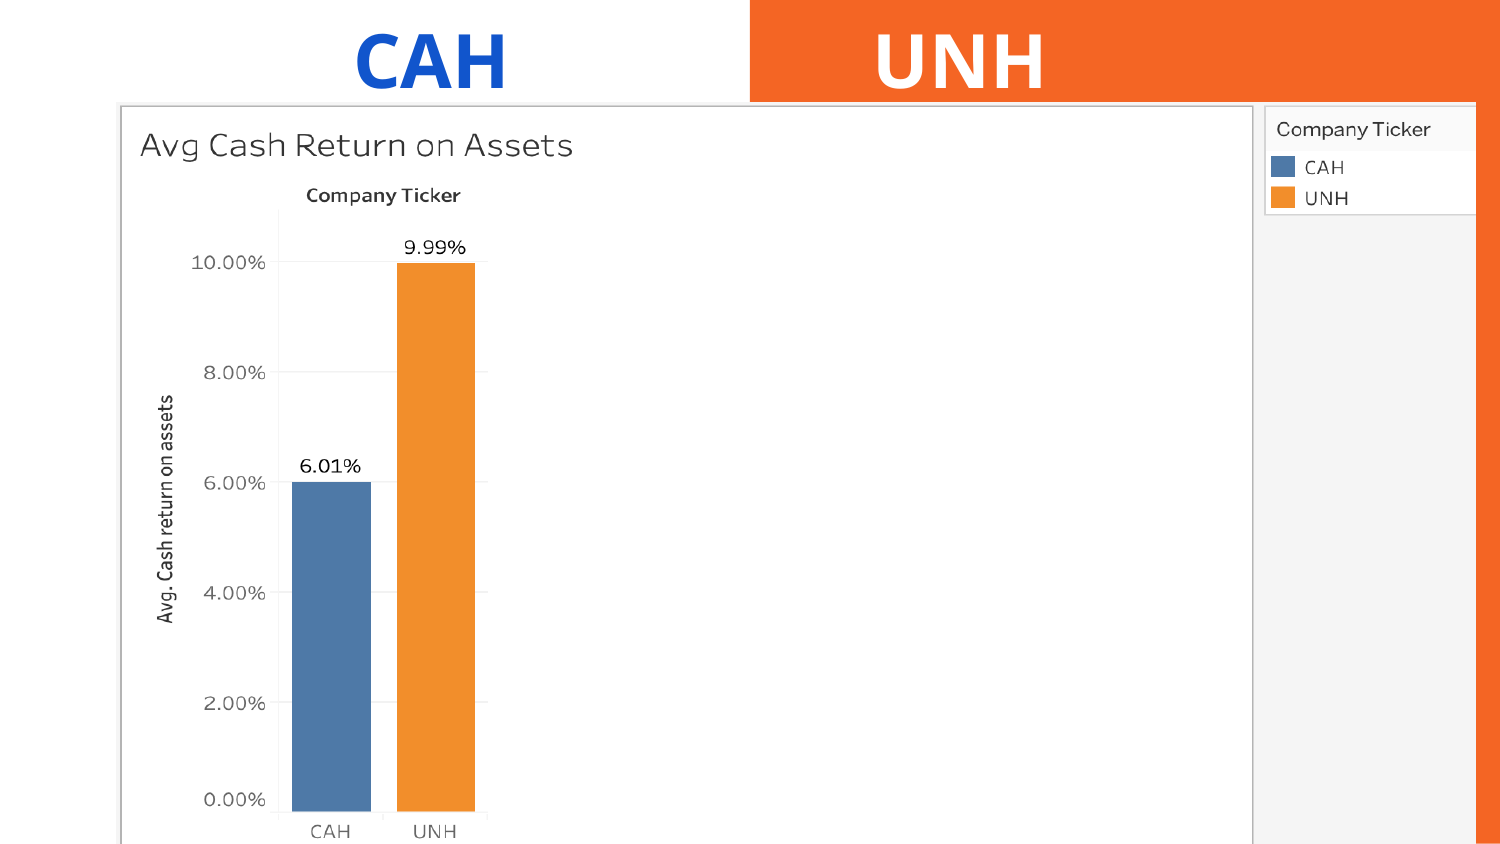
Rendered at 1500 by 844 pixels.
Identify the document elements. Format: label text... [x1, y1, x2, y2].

title UNH [628, 20, 1293, 100]
title CAH [99, 20, 628, 119]
picture [116, 101, 1476, 844]
